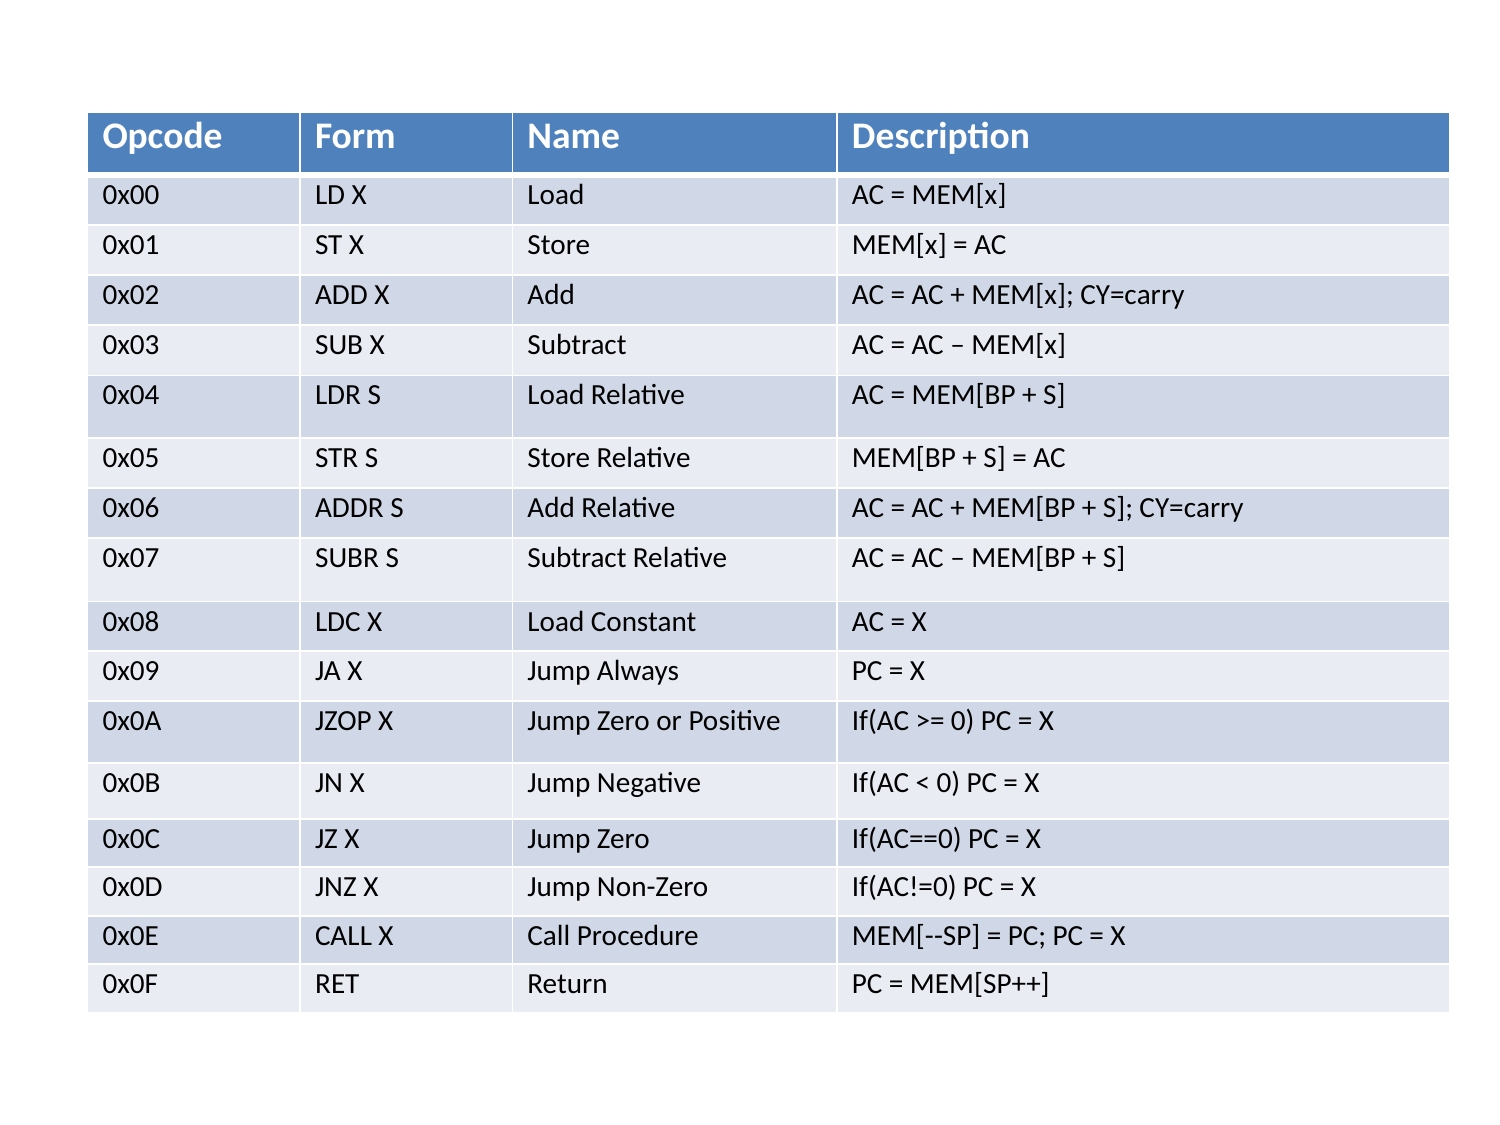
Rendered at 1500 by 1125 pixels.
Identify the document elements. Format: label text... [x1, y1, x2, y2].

table_cell AC = AC – MEM[x] [838, 326, 1449, 375]
table_cell Load [513, 178, 836, 224]
table_cell AC = AC + MEM[x]; CY=carry [838, 276, 1449, 324]
table_cell JA X [301, 652, 512, 700]
table_cell 0x04 [88, 376, 299, 437]
table_cell 0x06 [88, 489, 299, 537]
table_cell 0x0E [88, 917, 299, 963]
table_cell 0x00 [88, 178, 299, 224]
table_cell 0x02 [88, 276, 299, 324]
table_cell JZ X [301, 820, 512, 866]
table_cell Jump Always [513, 652, 836, 700]
table_cell If(AC >= 0) PC = X [838, 702, 1449, 762]
table_cell ADD X [301, 276, 512, 324]
table_cell 0x03 [88, 326, 299, 375]
table_cell 0x08 [88, 602, 299, 650]
table_cell 0x0B [88, 764, 299, 818]
table_cell PC = MEM[SP++] [838, 965, 1449, 1012]
table_cell Jump Zero [513, 820, 836, 866]
table_cell SUBR S [301, 539, 512, 601]
table_cell CALL X [301, 917, 512, 963]
table_cell AC = AC – MEM[BP + S] [838, 539, 1449, 601]
table_cell Add Relative [513, 489, 836, 537]
table_cell Load Constant [513, 602, 836, 650]
table_cell LD X [301, 178, 512, 224]
table_cell JNZ X [301, 868, 512, 915]
table_cell 0x0C [88, 820, 299, 866]
table_cell Call Procedure [513, 917, 836, 963]
table_cell Jump Non-Zero [513, 868, 836, 915]
table_cell 0x07 [88, 539, 299, 601]
table_cell SUB X [301, 326, 512, 375]
table_cell Store [513, 226, 836, 274]
table_cell LDC X [301, 602, 512, 650]
table_cell ST X [301, 226, 512, 274]
table_cell Return [513, 965, 836, 1012]
table_cell 0x0F [88, 965, 299, 1012]
table_cell 0x05 [88, 439, 299, 487]
table_cell Jump Zero or Positive [513, 702, 836, 762]
table_cell MEM[BP + S] = AC [838, 439, 1449, 487]
table_cell JN X [301, 764, 512, 818]
table_cell LDR S [301, 376, 512, 437]
table_cell STR S [301, 439, 512, 487]
table_cell MEM[x] = AC [838, 226, 1449, 274]
table_header Opcode [88, 113, 299, 172]
table_cell Add [513, 276, 836, 324]
table_cell 0x0D [88, 868, 299, 915]
table_cell MEM[--SP] = PC; PC = X [838, 917, 1449, 963]
table_cell Store Relative [513, 439, 836, 487]
table_cell RET [301, 965, 512, 1012]
table_cell AC = AC + MEM[BP + S]; CY=carry [838, 489, 1449, 537]
table_cell Subtract Relative [513, 539, 836, 601]
table_cell Subtract [513, 326, 836, 375]
table_header Form [301, 113, 512, 172]
table_cell AC = X [838, 602, 1449, 650]
table_header Name [513, 113, 836, 172]
table_cell Load Relative [513, 376, 836, 437]
table_cell ADDR S [301, 489, 512, 537]
table_cell AC = MEM[BP + S] [838, 376, 1449, 437]
table_cell If(AC < 0) PC = X [838, 764, 1449, 818]
table_cell 0x09 [88, 652, 299, 700]
table_cell JZOP X [301, 702, 512, 762]
table_cell 0x01 [88, 226, 299, 274]
table_cell AC = MEM[x] [838, 178, 1449, 224]
table_cell If(AC==0) PC = X [838, 820, 1449, 866]
table_header Description [838, 113, 1449, 172]
table_cell PC = X [838, 652, 1449, 700]
table_cell 0x0A [88, 702, 299, 762]
table_cell If(AC!=0) PC = X [838, 868, 1449, 915]
table_cell Jump Negative [513, 764, 836, 818]
